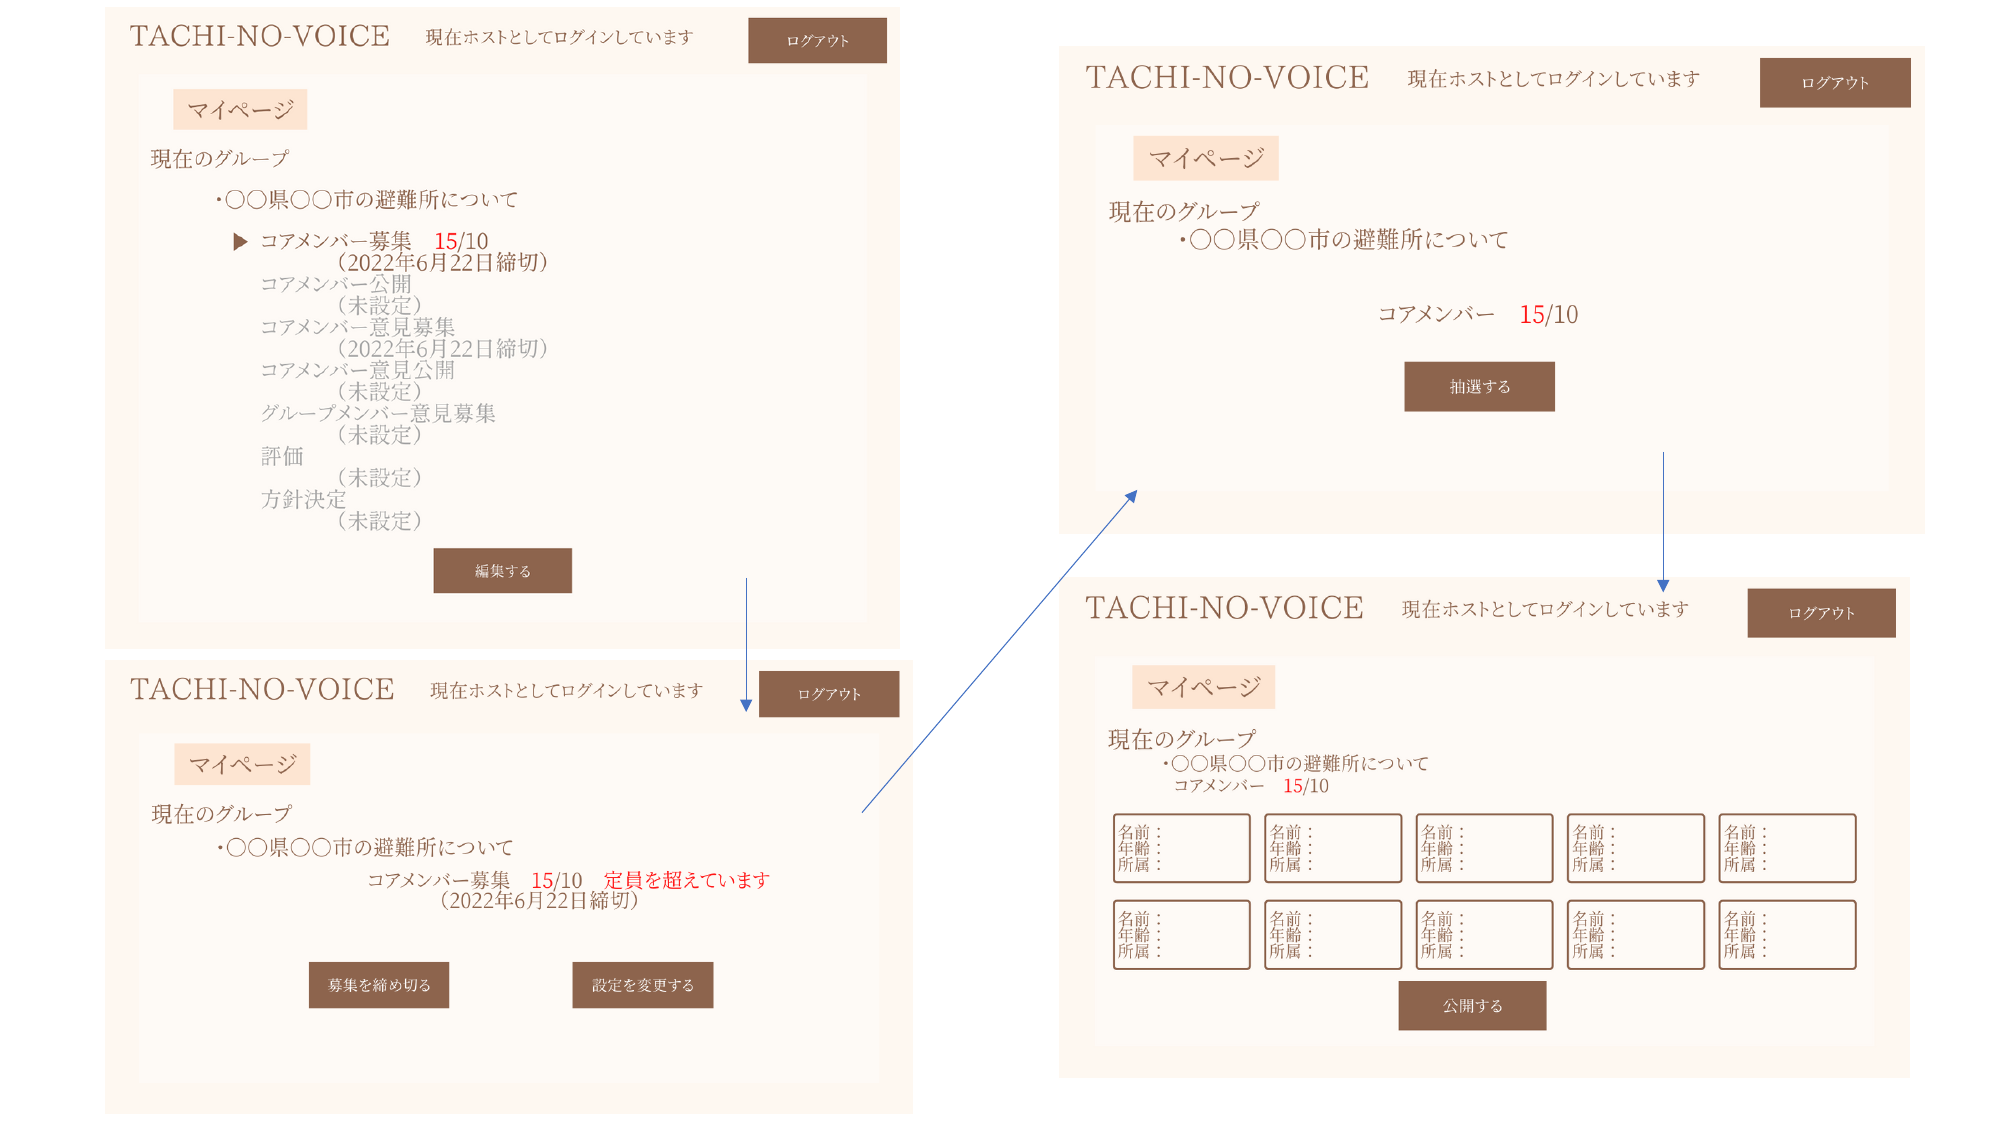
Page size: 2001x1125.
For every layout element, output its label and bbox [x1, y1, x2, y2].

text_box [861, 489, 1138, 813]
picture [105, 660, 913, 1114]
picture [1059, 46, 1925, 534]
picture [105, 7, 900, 649]
picture [1059, 577, 1910, 1079]
